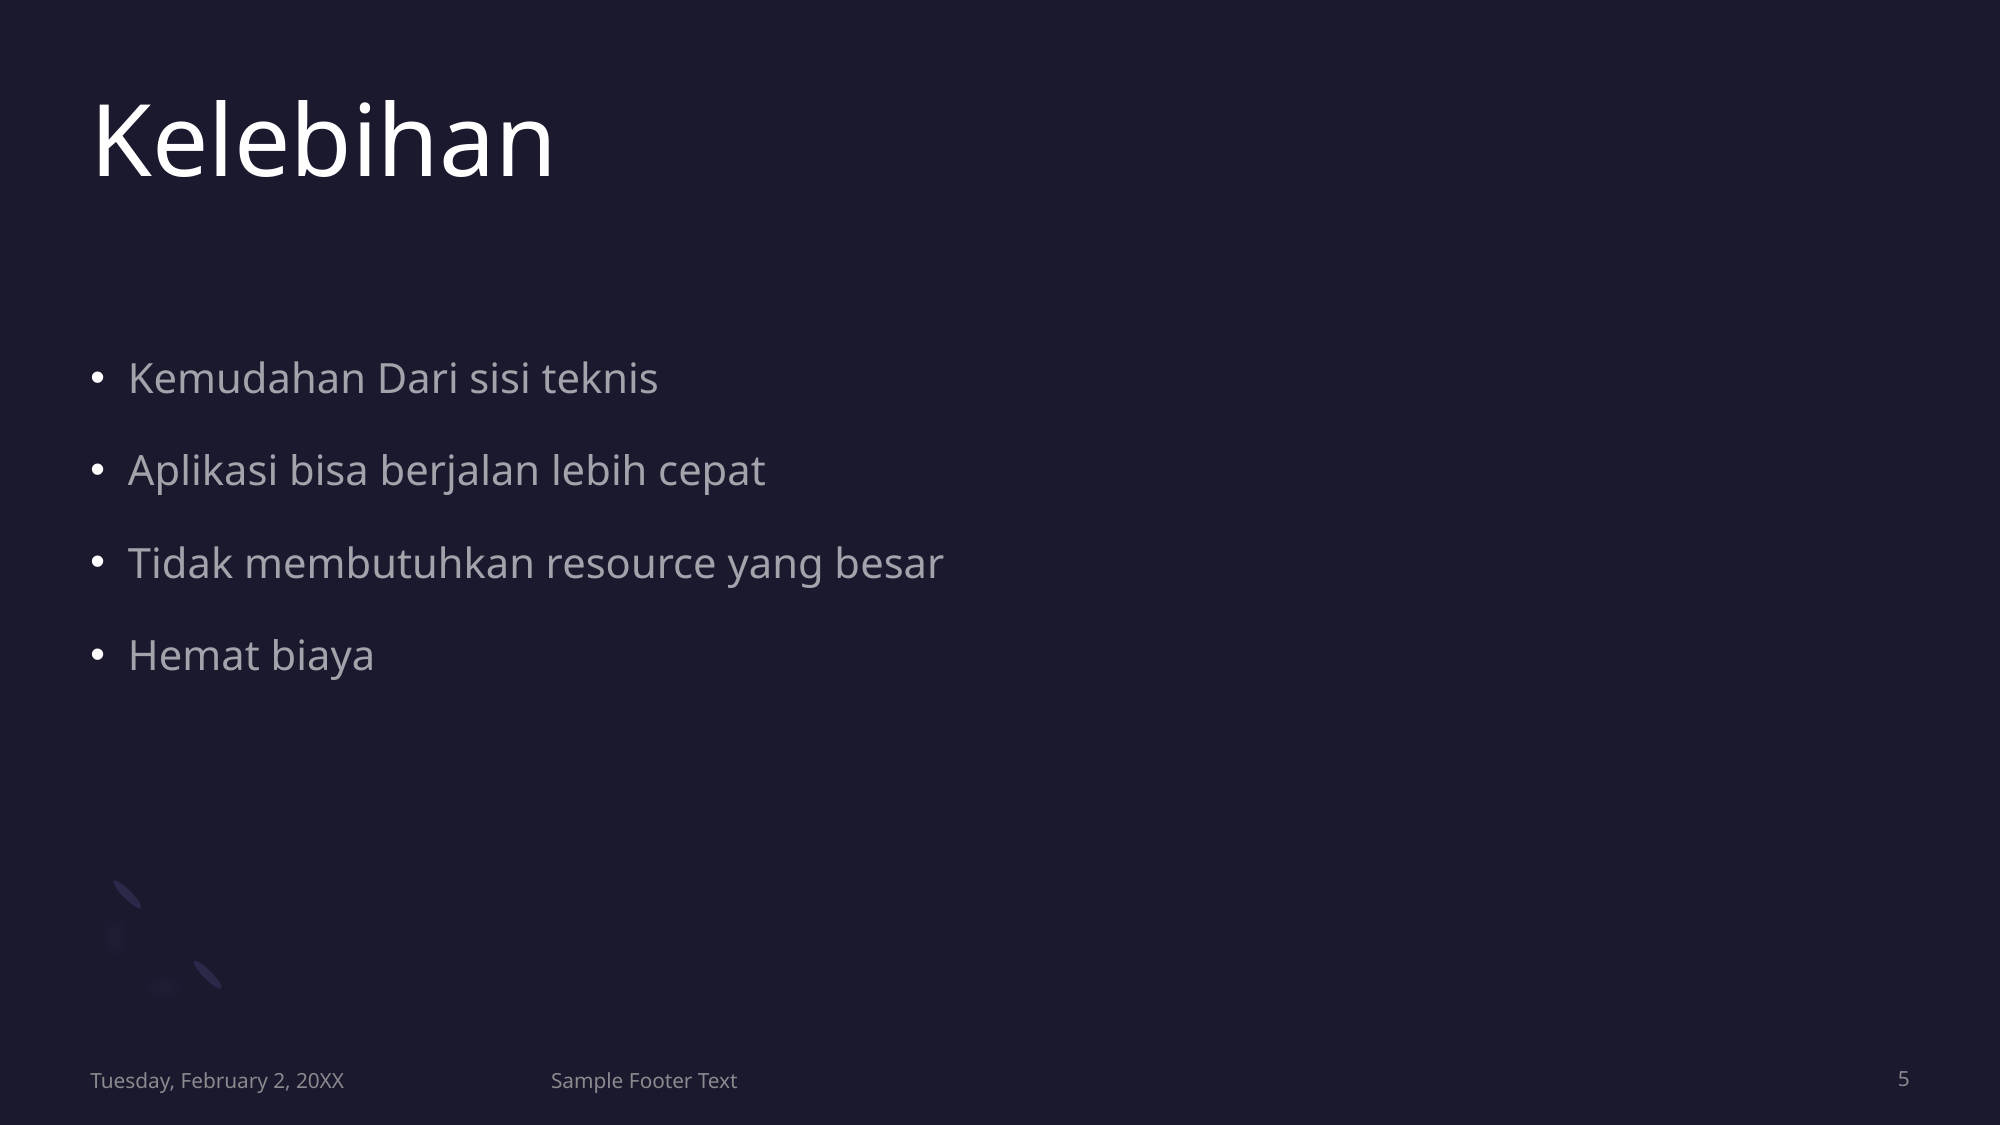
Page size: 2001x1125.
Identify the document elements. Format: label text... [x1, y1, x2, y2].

list Kemudahan Dari sisi teknis Aplikasi bisa berjalan lebih cepat Tidak membutuhkan resource yang besar Hemat biaya [90, 346, 1910, 1000]
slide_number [90, 1067, 522, 1093]
slide_number 5 [1632, 1067, 1910, 1093]
title Kelebihan [90, 90, 1910, 309]
footer Sample Footer Text [551, 1067, 1598, 1093]
